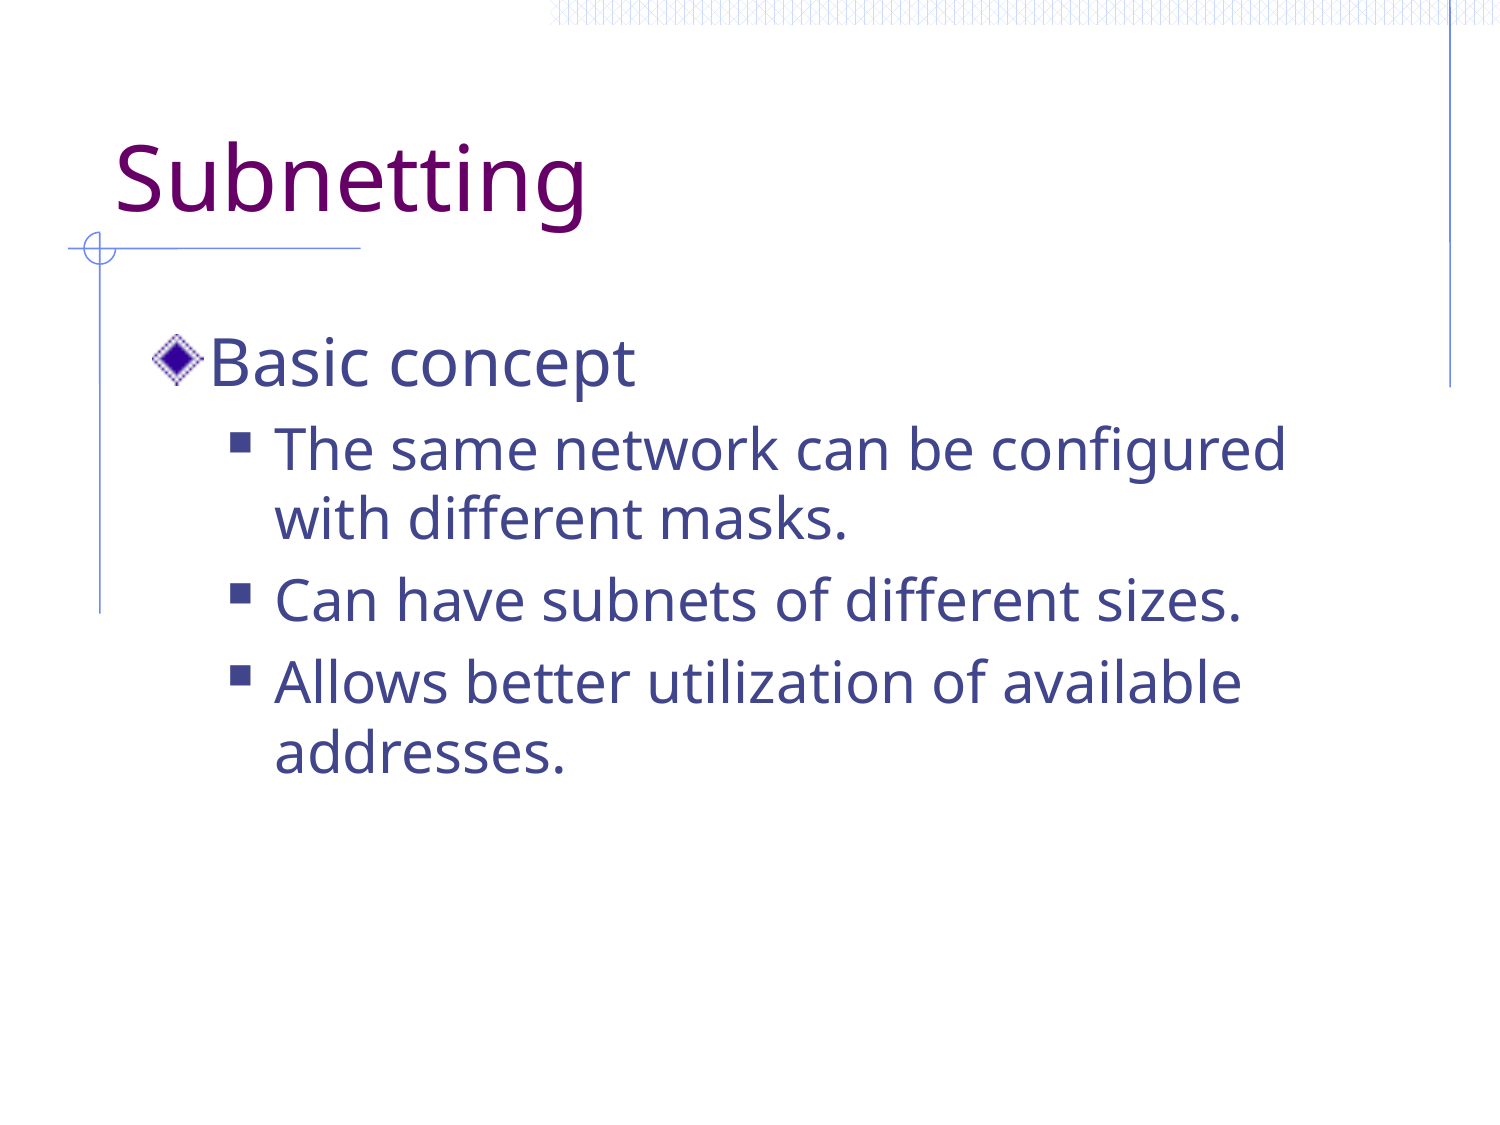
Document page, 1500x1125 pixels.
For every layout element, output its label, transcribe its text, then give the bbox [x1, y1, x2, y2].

title Subnetting [99, 50, 1375, 238]
picture [152, 334, 204, 386]
list Basic concept The same network can be configured with different masks. Can have subnets of different sizes. Allows better utilization of available addresses. [137, 312, 1413, 988]
